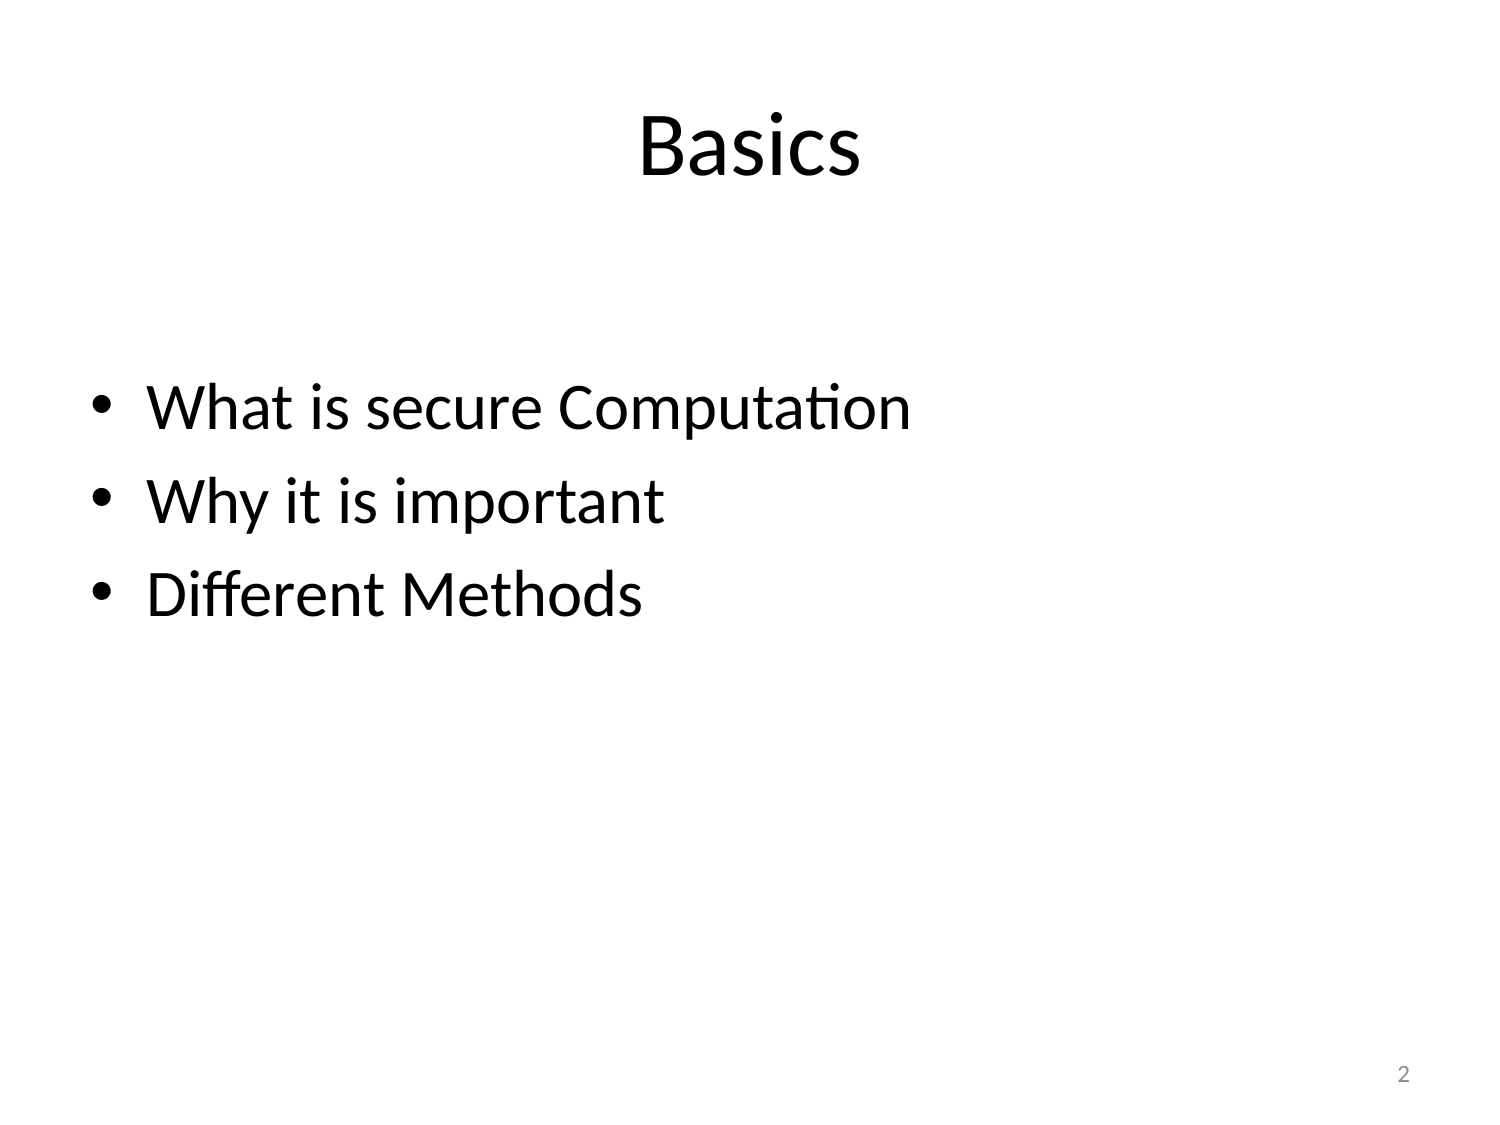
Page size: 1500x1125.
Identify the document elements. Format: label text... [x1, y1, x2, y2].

list What is secure Computation Why it is important Different Methods [75, 262, 1425, 1005]
title Basics [75, 45, 1425, 233]
slide_number 2 [1074, 1042, 1425, 1103]
